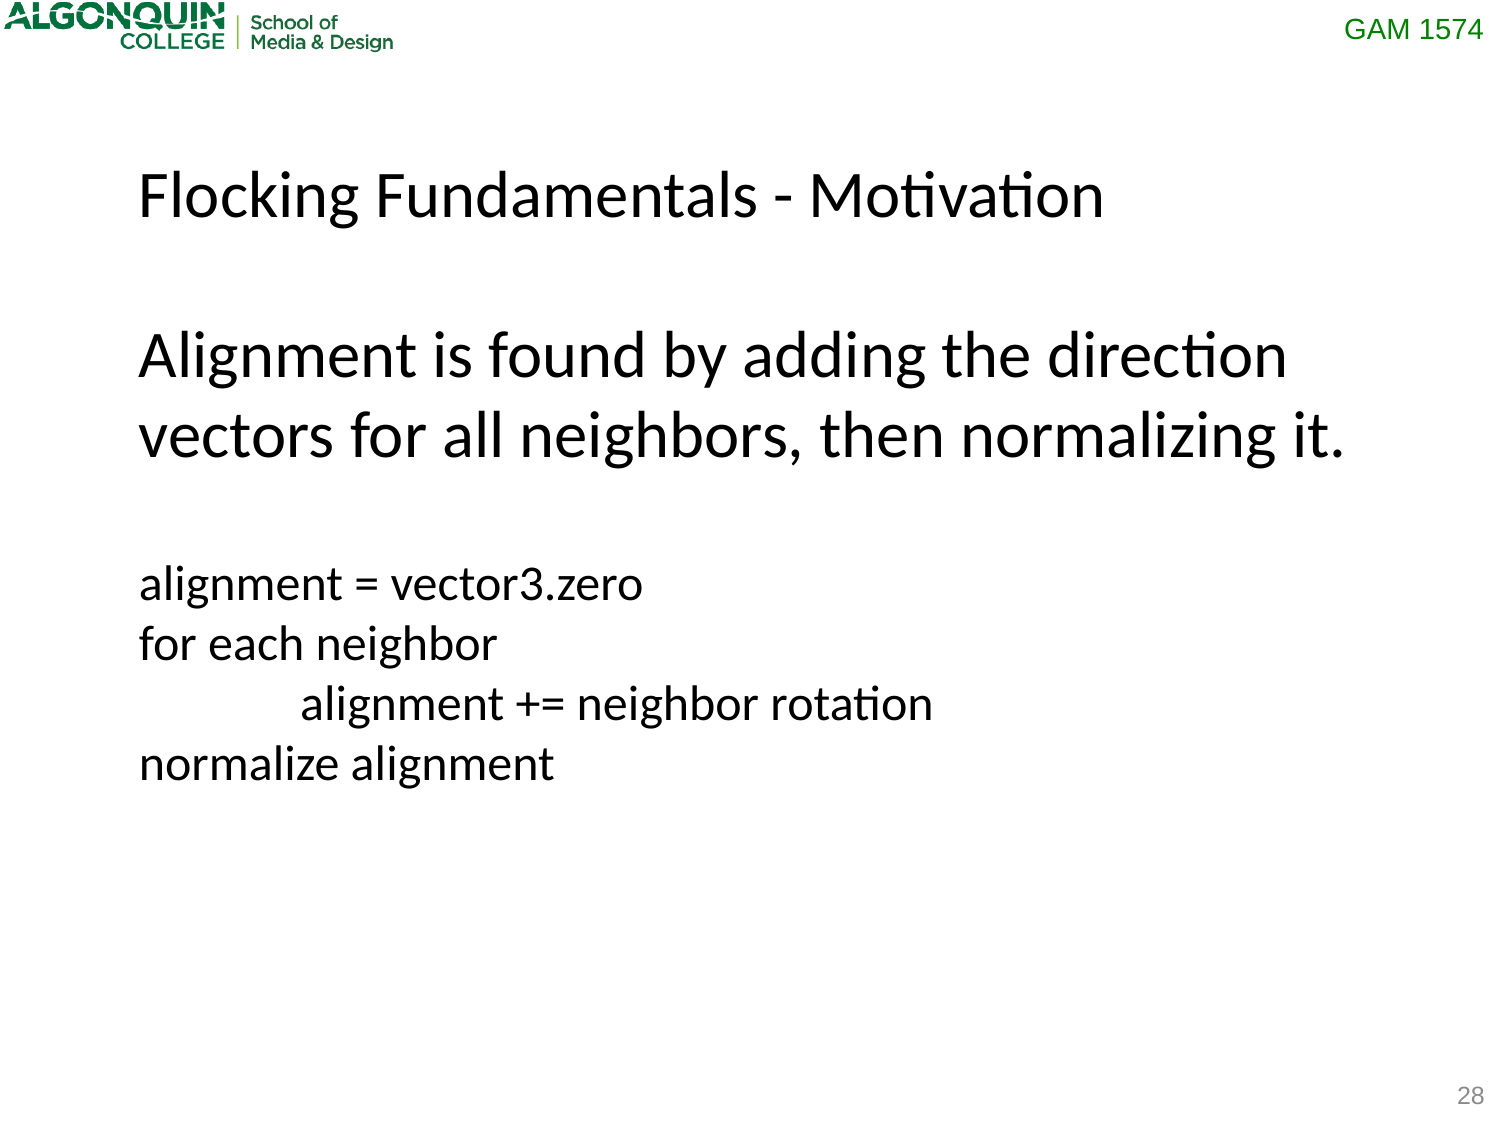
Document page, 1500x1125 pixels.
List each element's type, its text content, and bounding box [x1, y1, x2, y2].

text_box Flocking Fundamentals - Motivation Alignment is found by adding the direction vectors for all neighbors, then normalizing it. alignment = vector3.zero for each neighbor alignment += neighbor rotation normalize alignment [124, 143, 1376, 799]
slide_number 28 [1149, 1065, 1500, 1125]
picture [0, 0, 399, 54]
